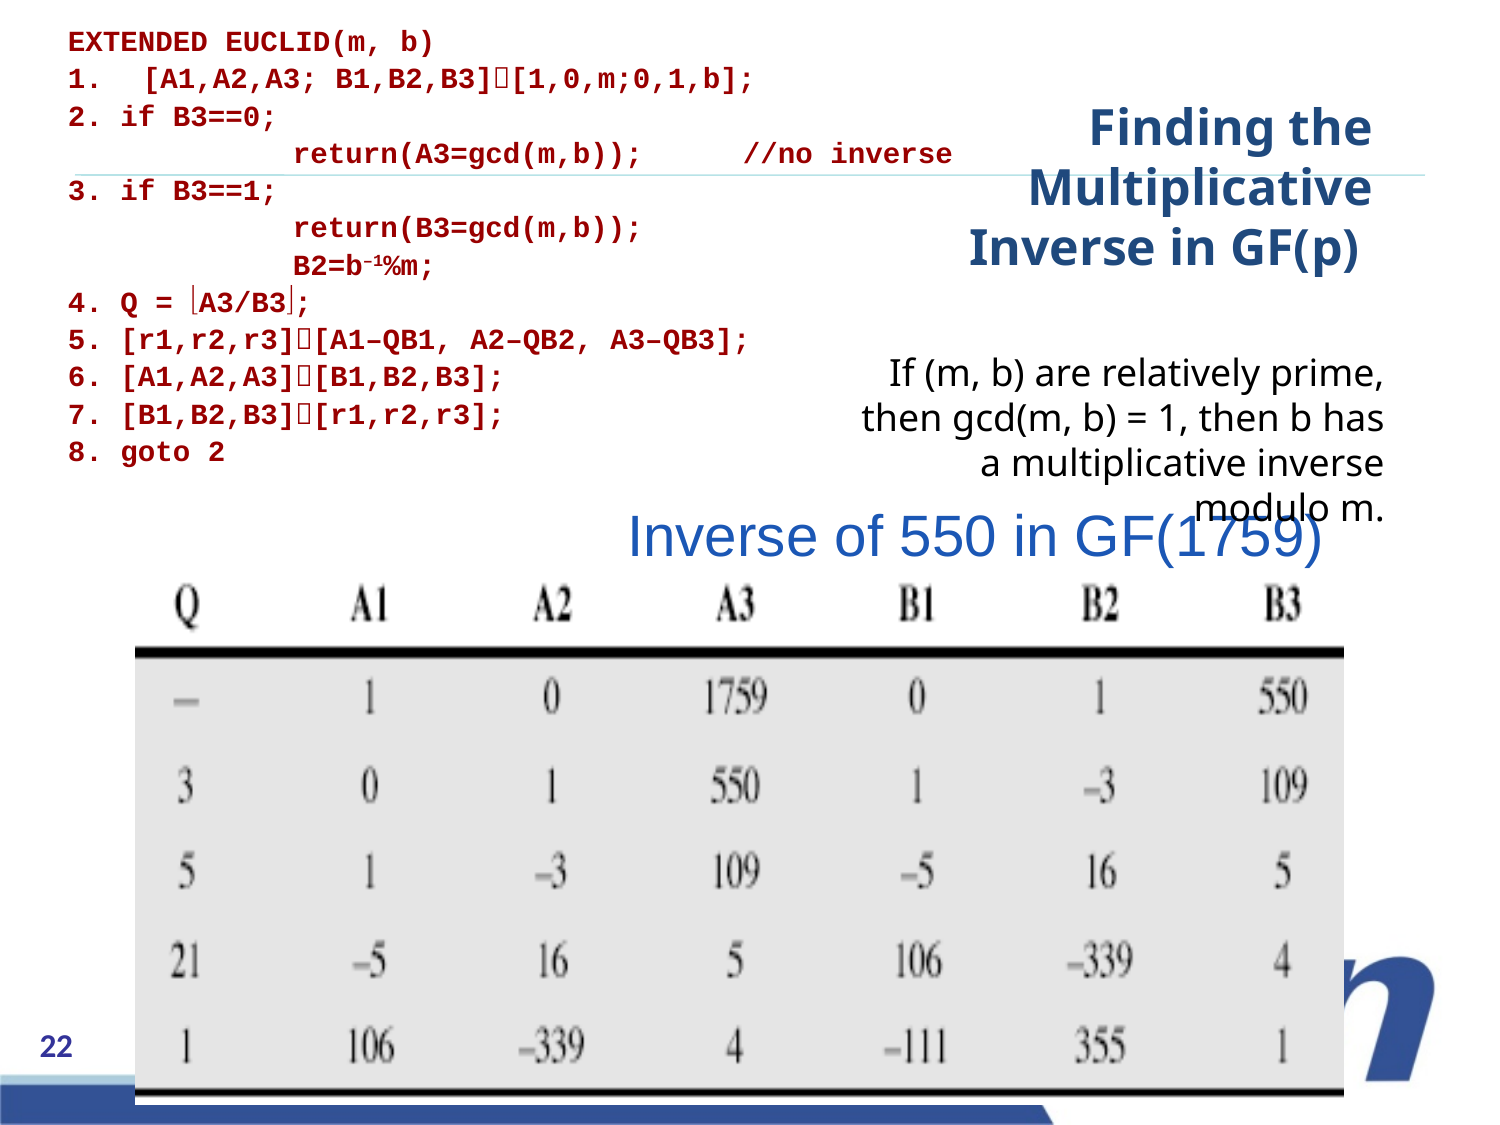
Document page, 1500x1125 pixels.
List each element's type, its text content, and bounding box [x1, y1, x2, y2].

text_box EXTENDED EUCLID(m, b) [A1,A2,A3; B1,B2,B3][1,0,m;0,1,b]; 2. if B3==0; return(A3=gcd(m,b)); //no inverse 3. if B3==1; return(B3=gcd(m,b)); B2=b–1%m; 4. Q = A3/B3; 5. [r1,r2,r3][A1–QB1, A2–QB2, A3–QB3]; 6. [A1,A2,A3][B1,B2,B3]; 7. [B1,B2,B3][r1,r2,r3]; 8. goto 2 [53, 18, 1365, 504]
text_box If (m, b) are relatively prime, then gcd(m, b) = 1, then b has a multiplicative inverse modulo m. [832, 341, 1400, 537]
title Inverse of 550 in GF(1759) [501, 504, 1341, 562]
picture [0, 913, 1500, 1125]
text_box Finding the Multiplicative Inverse in GF(p) [950, 68, 1388, 303]
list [135, 573, 1345, 1105]
